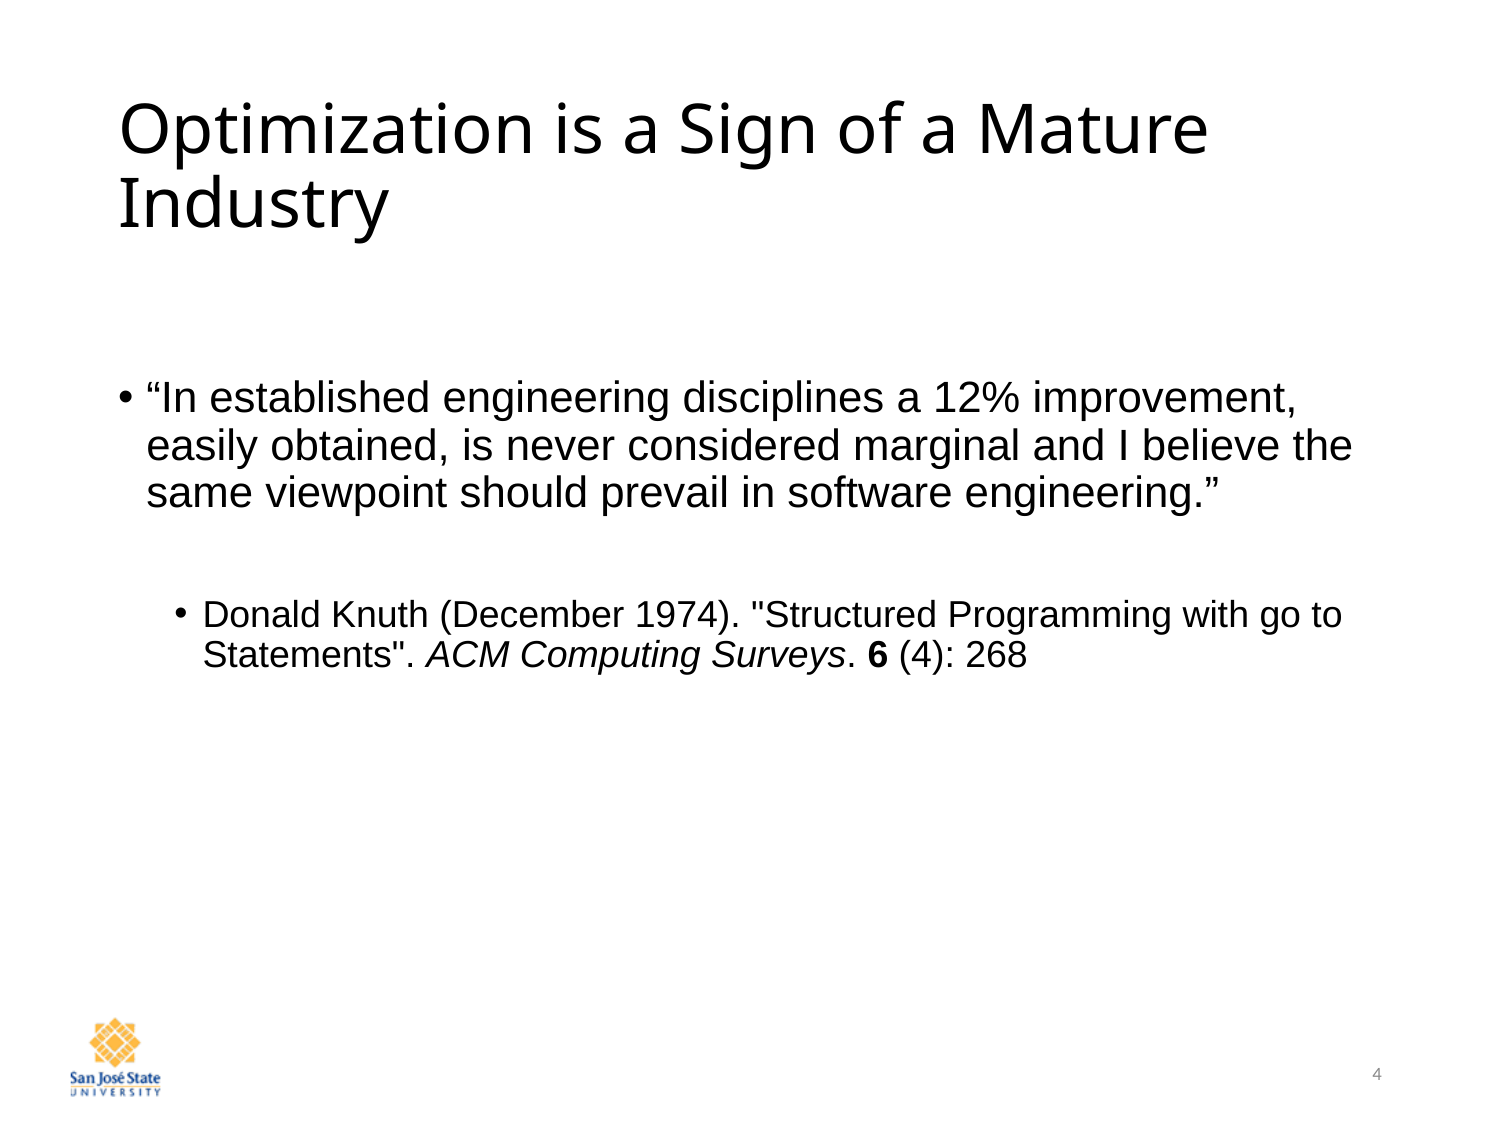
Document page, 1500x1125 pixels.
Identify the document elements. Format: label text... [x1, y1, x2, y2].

title Optimization is a Sign of a Mature Industry [103, 59, 1397, 278]
picture [60, 1012, 166, 1112]
slide_number 4 [1059, 1042, 1397, 1103]
list “In established engineering disciplines a 12% improvement, easily obtained, is never considered marginal and I believe the same viewpoint should prevail in software engineering.” Donald Knuth (December 1974). "Structured Programming with go to Statements". ACM Computing Surveys. 6 (4): 268 [103, 299, 1397, 1014]
